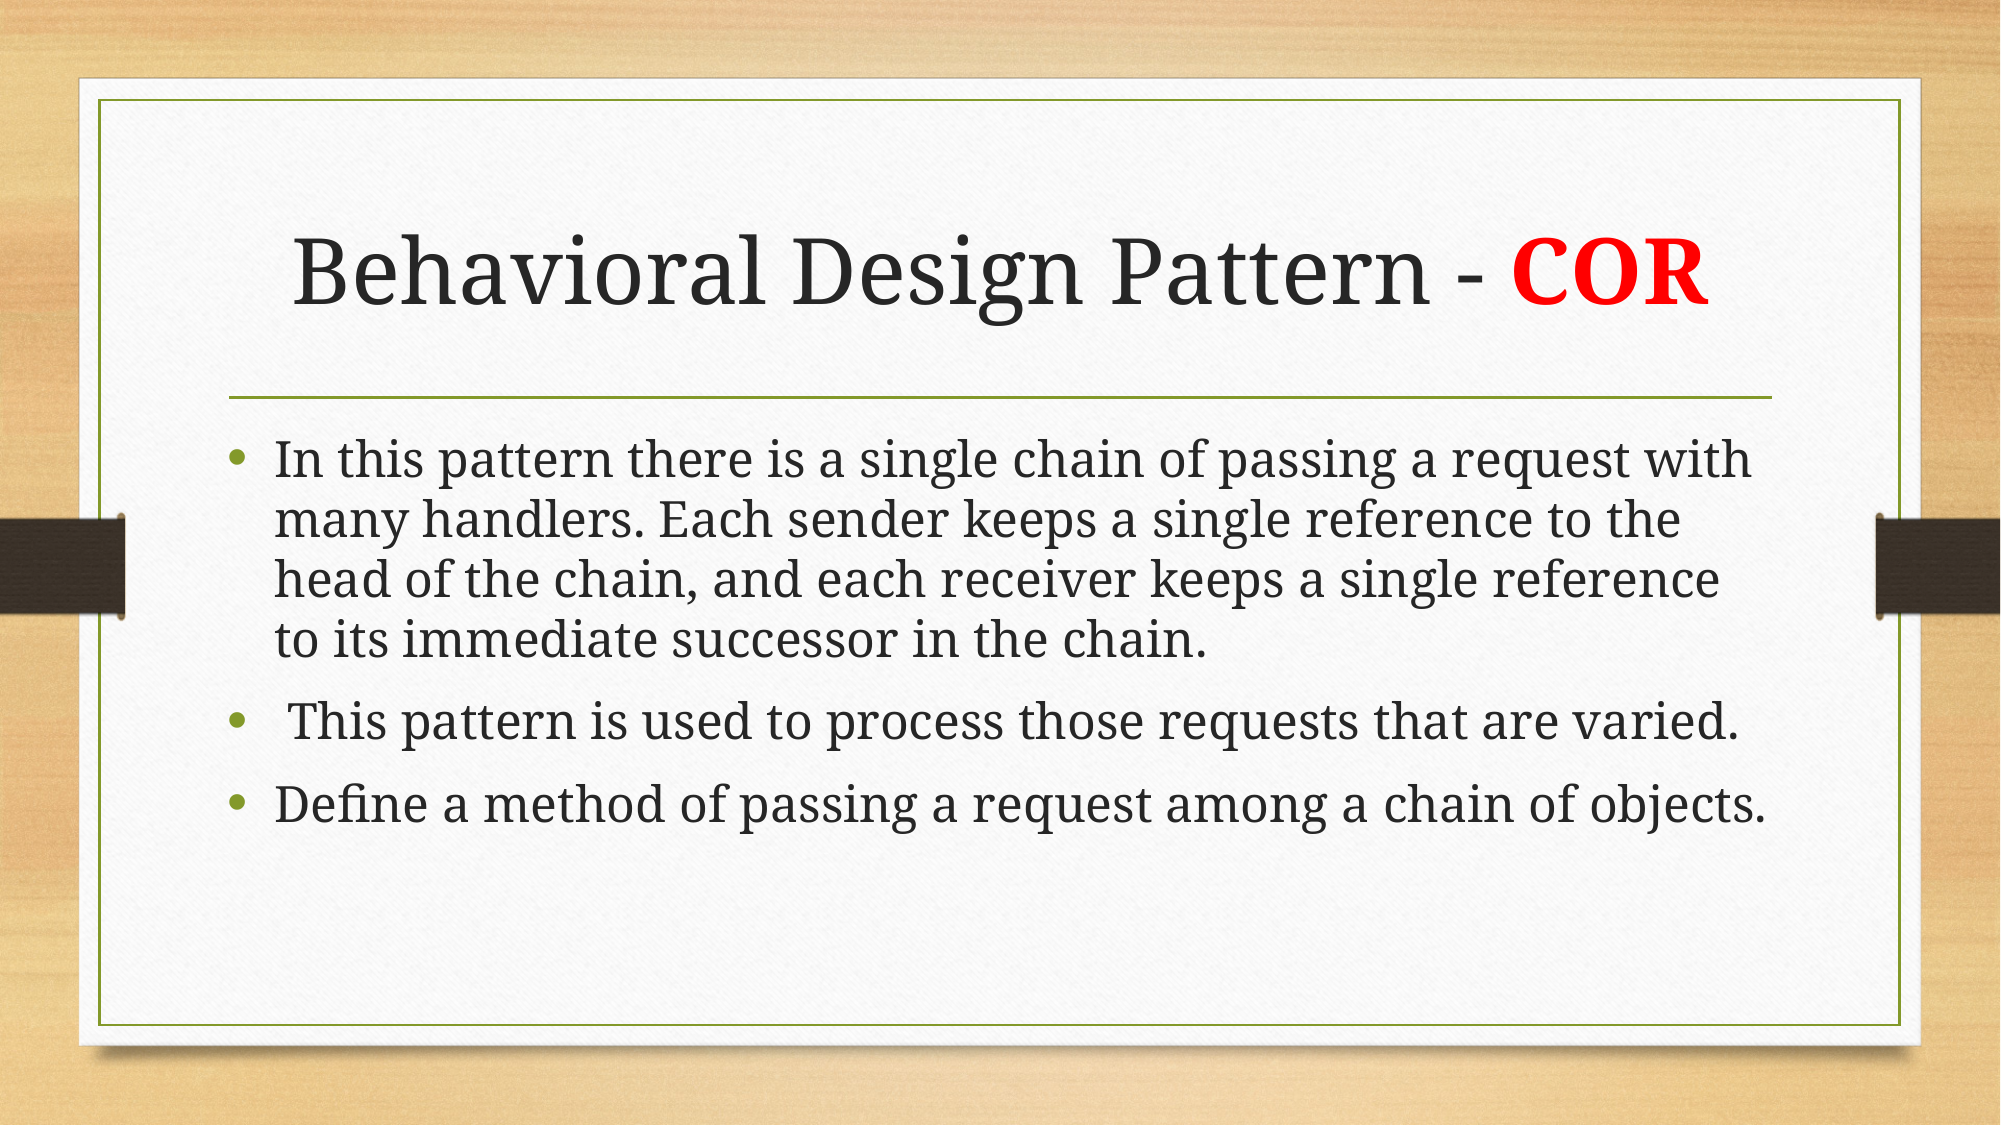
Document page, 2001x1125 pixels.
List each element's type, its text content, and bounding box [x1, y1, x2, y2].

list In this pattern there is a single chain of passing a request with many handlers. Each sender keeps a single reference to the head of the chain, and each receiver keeps a single reference to its immediate successor in the chain. This pattern is used to process those requests that are varied. Define a method of passing a request among a chain of objects. [212, 419, 1788, 964]
picture [0, 0, 2001, 1125]
title Behavioral Design Pattern - COR [212, 161, 1788, 375]
